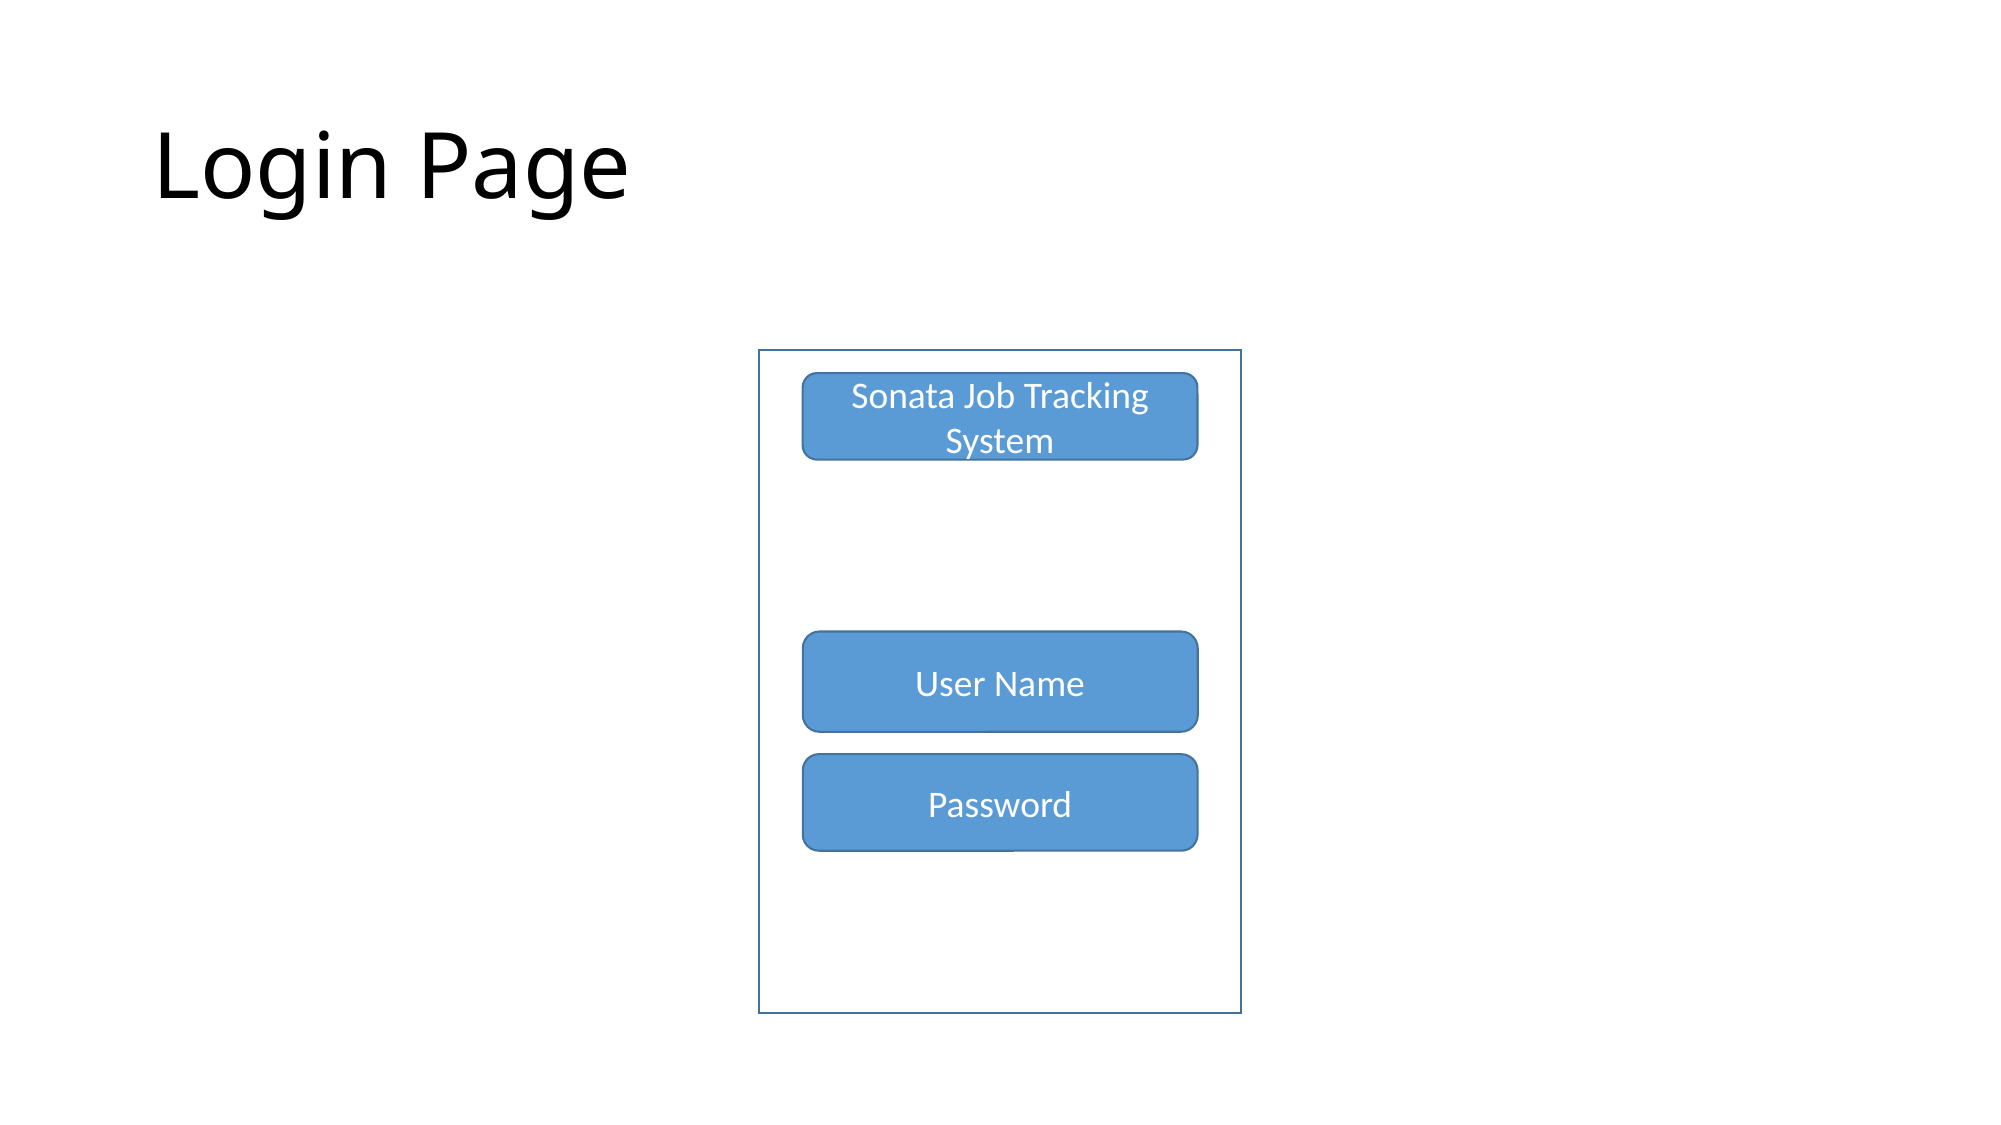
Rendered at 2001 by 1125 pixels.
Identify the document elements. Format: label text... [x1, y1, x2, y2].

text_box [758, 349, 1242, 1014]
title Login Page [137, 59, 1863, 278]
text_box Sonata Job Tracking System [801, 372, 1199, 461]
text_box User Name [801, 630, 1199, 733]
text_box Password [801, 753, 1199, 852]
